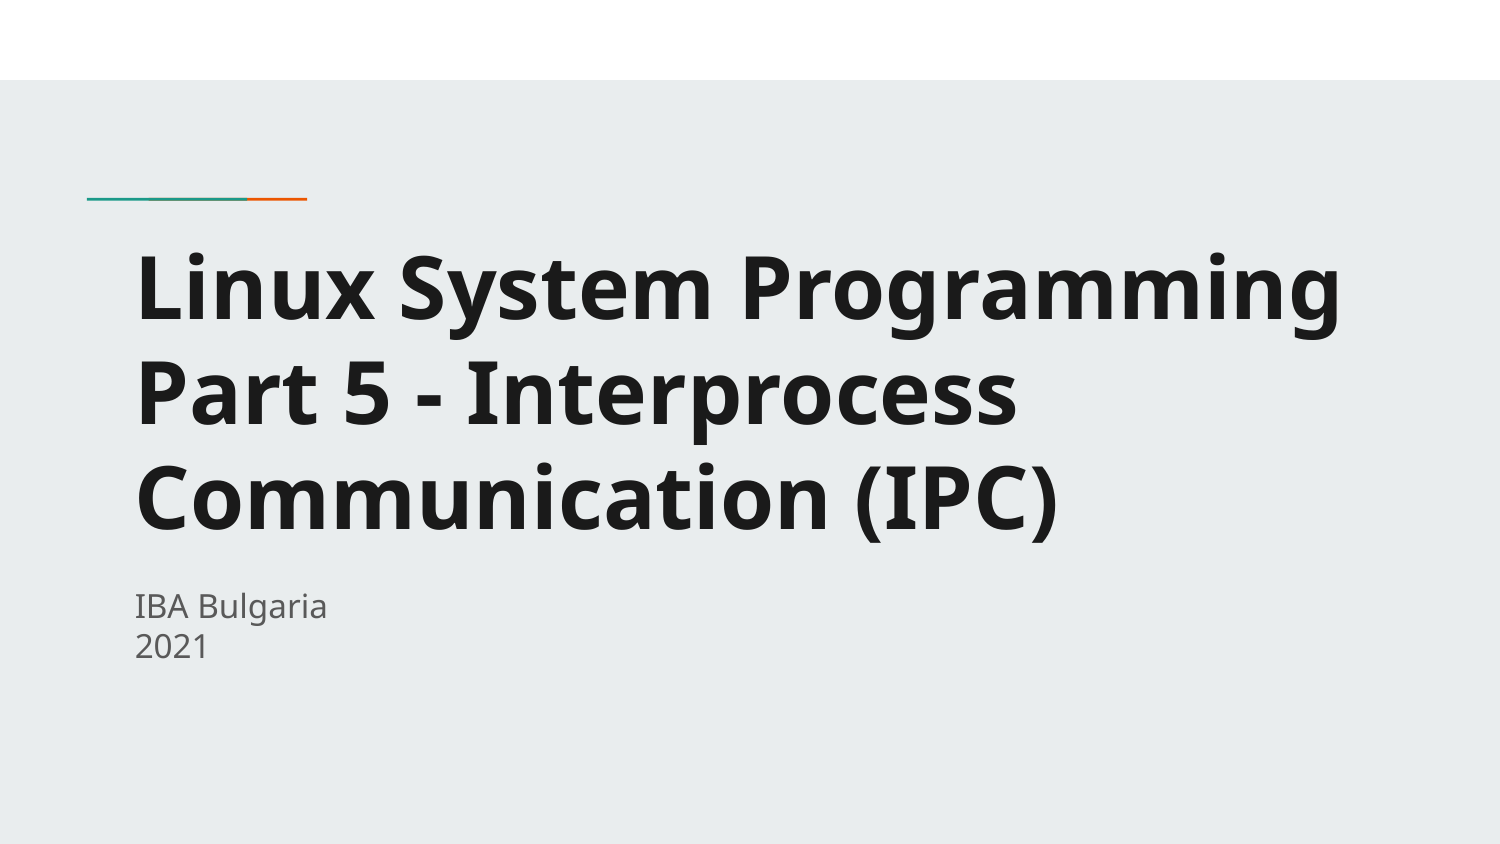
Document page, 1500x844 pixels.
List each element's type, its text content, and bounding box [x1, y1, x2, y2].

subtitle IBA Bulgaria 2021 [119, 570, 1381, 660]
title Linux System Programming Part 5 - Interprocess Communication (IPC) [119, 216, 1381, 490]
